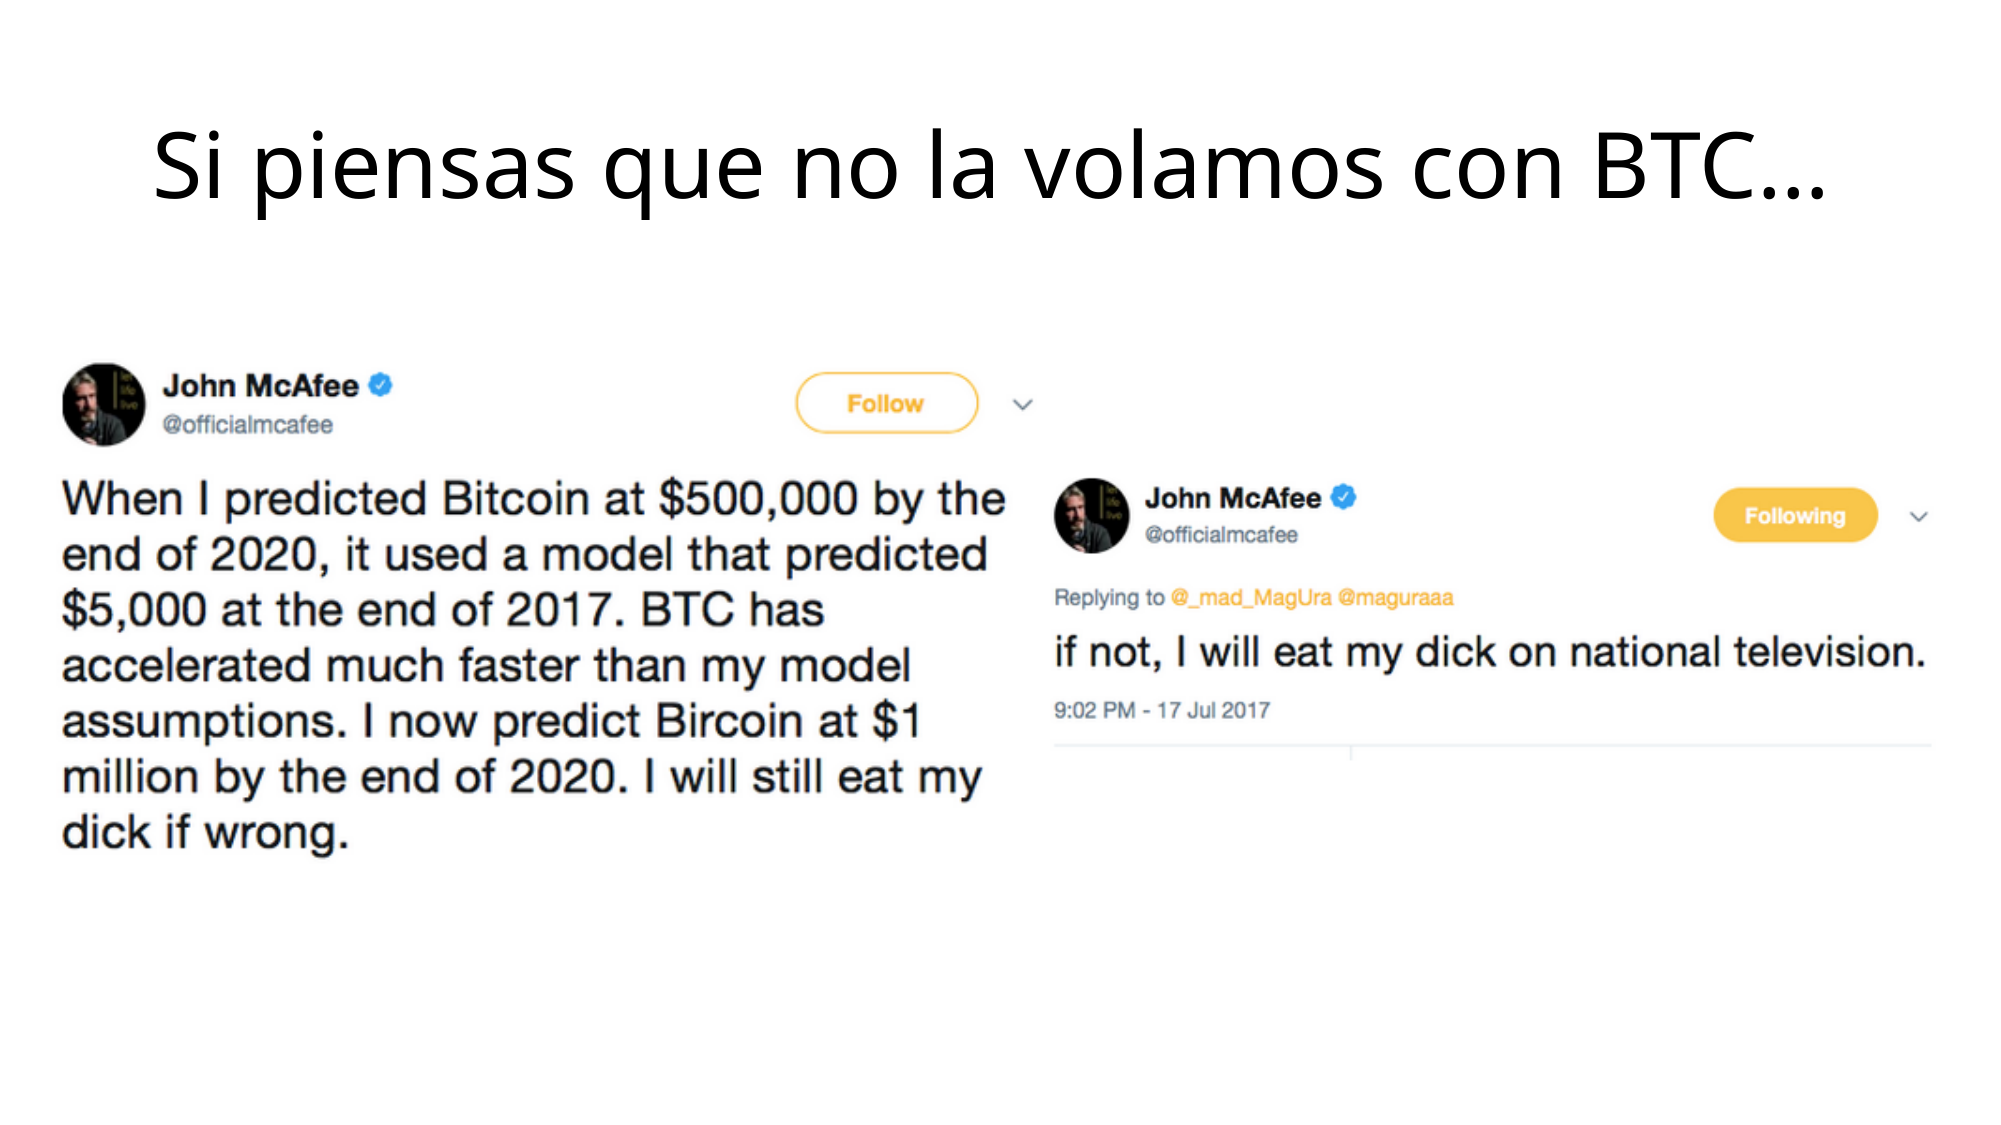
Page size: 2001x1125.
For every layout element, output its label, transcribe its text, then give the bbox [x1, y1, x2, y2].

title Si piensas que no la volamos con BTC… [137, 59, 1863, 278]
picture [1036, 477, 2000, 799]
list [35, 305, 1067, 886]
